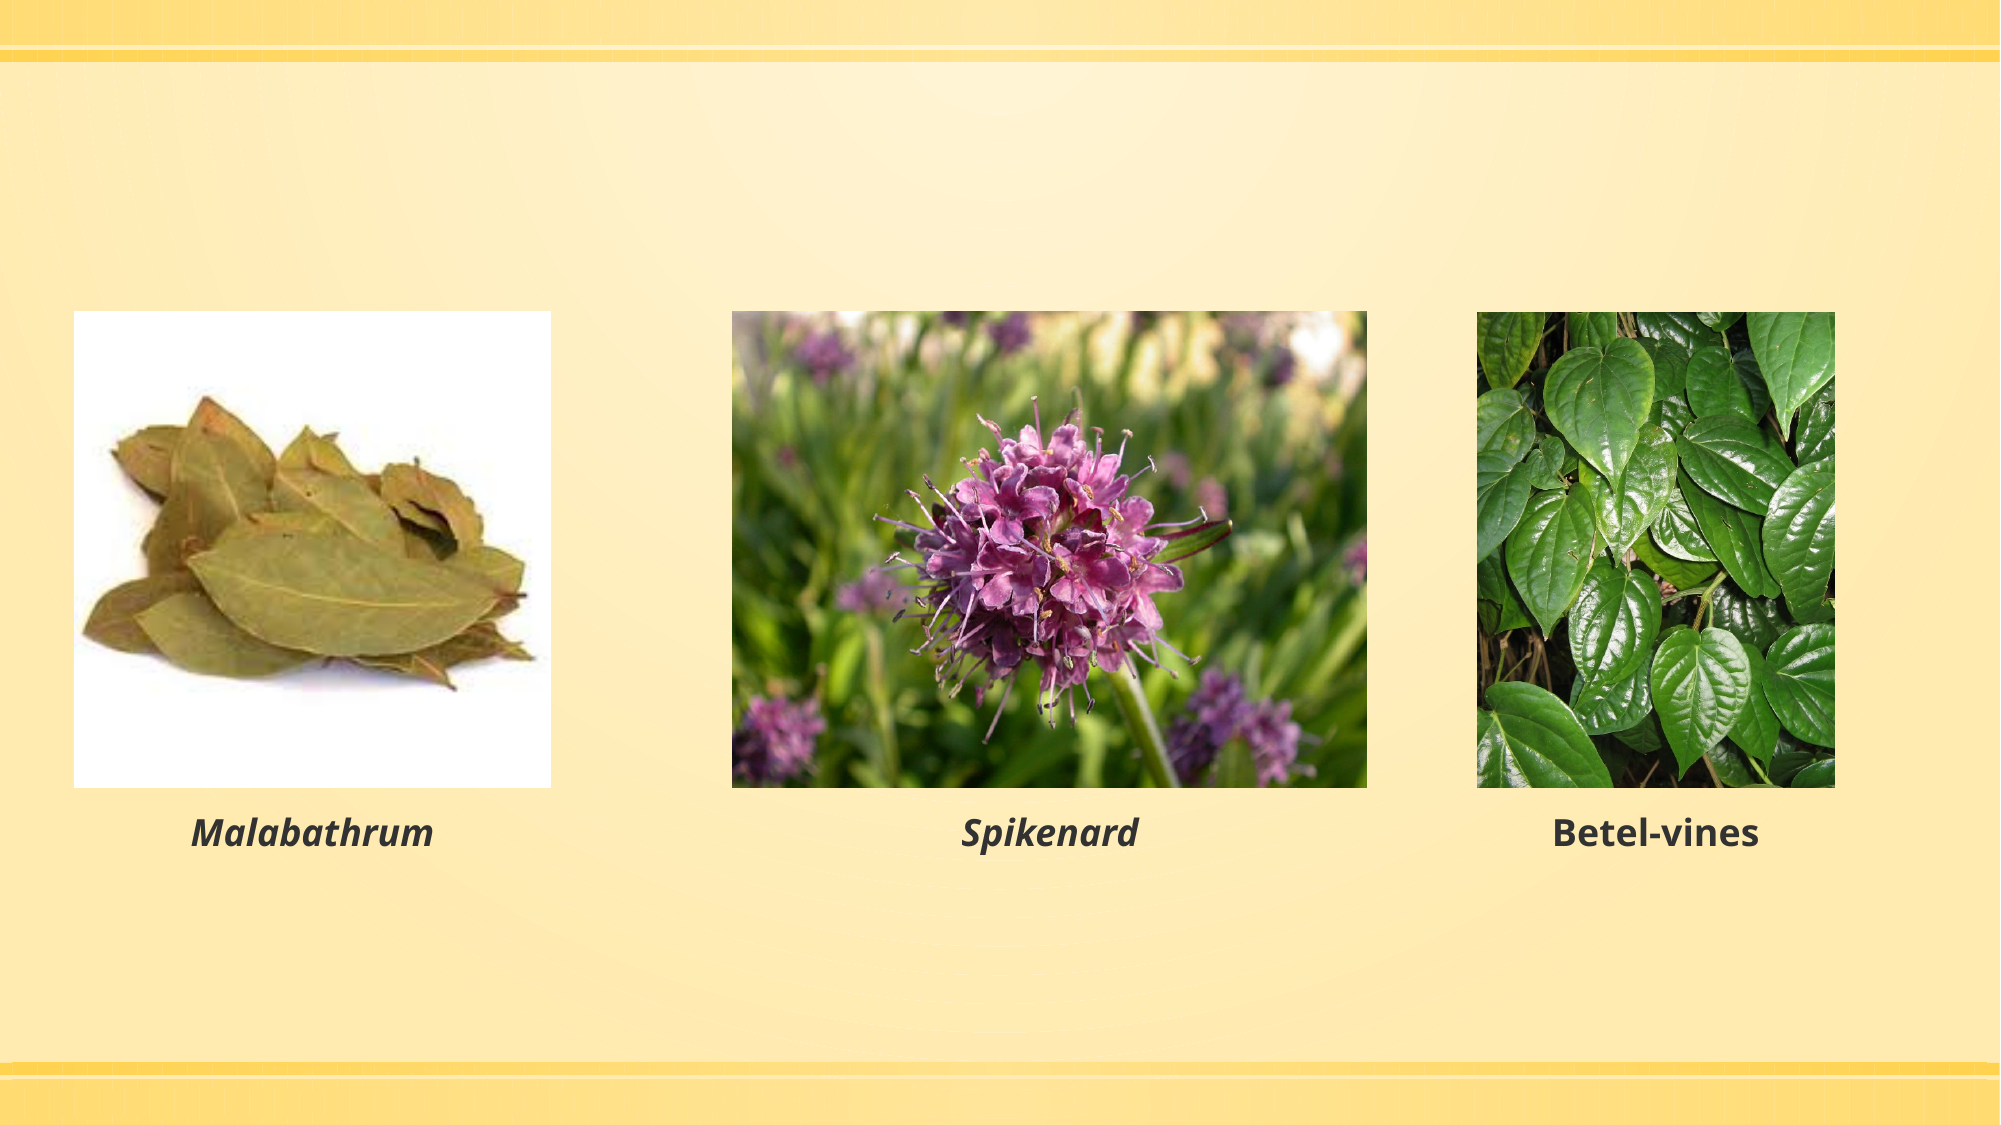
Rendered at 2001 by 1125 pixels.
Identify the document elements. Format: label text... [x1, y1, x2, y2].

text_box Spikenard [946, 801, 1154, 862]
text_box Betel-vines [1537, 801, 1775, 862]
text_box Malabathrum [175, 801, 450, 862]
picture [1477, 312, 1835, 788]
picture [74, 311, 551, 788]
picture [732, 311, 1367, 788]
